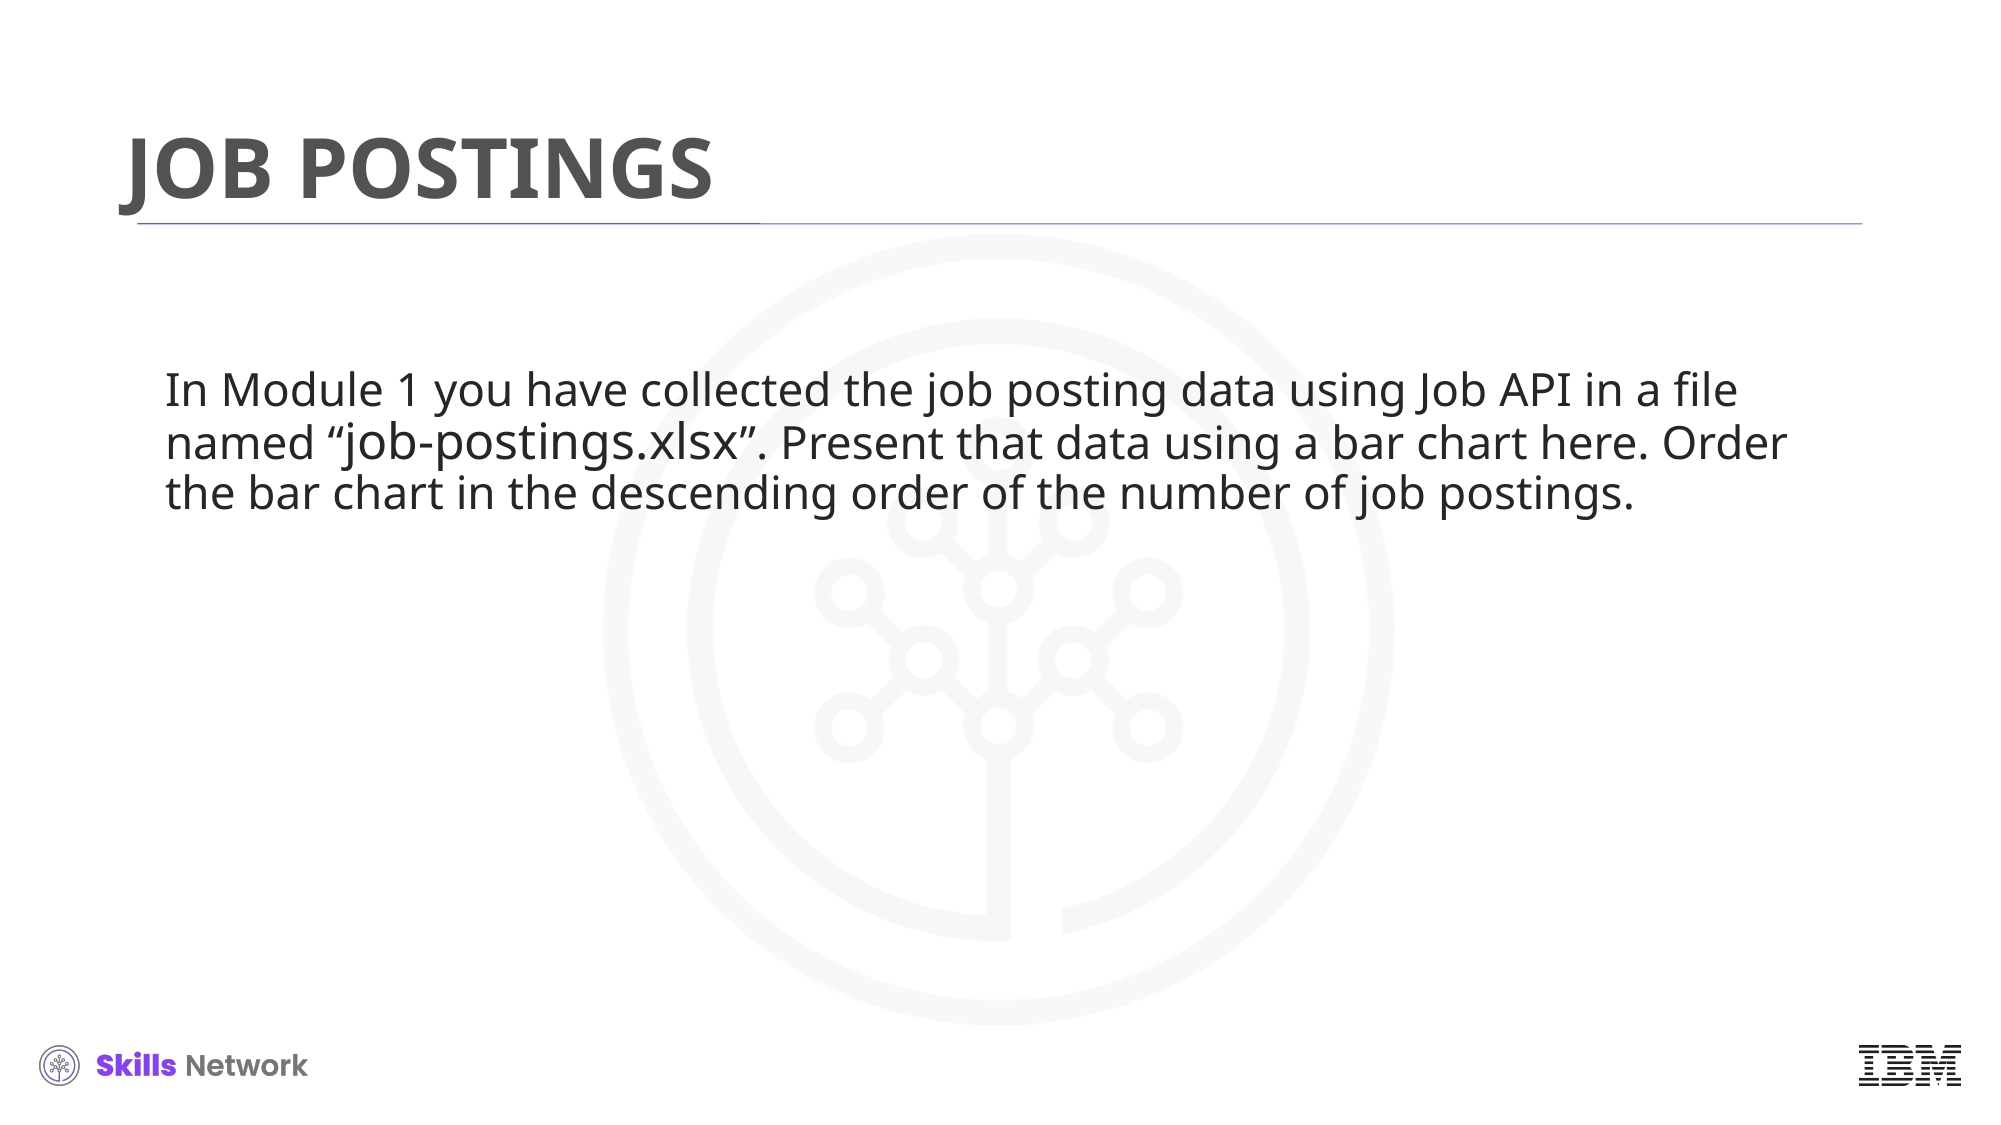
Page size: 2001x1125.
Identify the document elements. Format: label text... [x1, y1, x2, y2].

picture [39, 1045, 308, 1086]
title JOB POSTINGS [88, 62, 1061, 281]
picture [1859, 1045, 1961, 1086]
text_box In Module 1 you have collected the job posting data using Job API in a file named “job-postings.xlsx”. Present that data using a bar chart here. Order the bar chart in the descending order of the number of job postings. [150, 359, 1871, 829]
